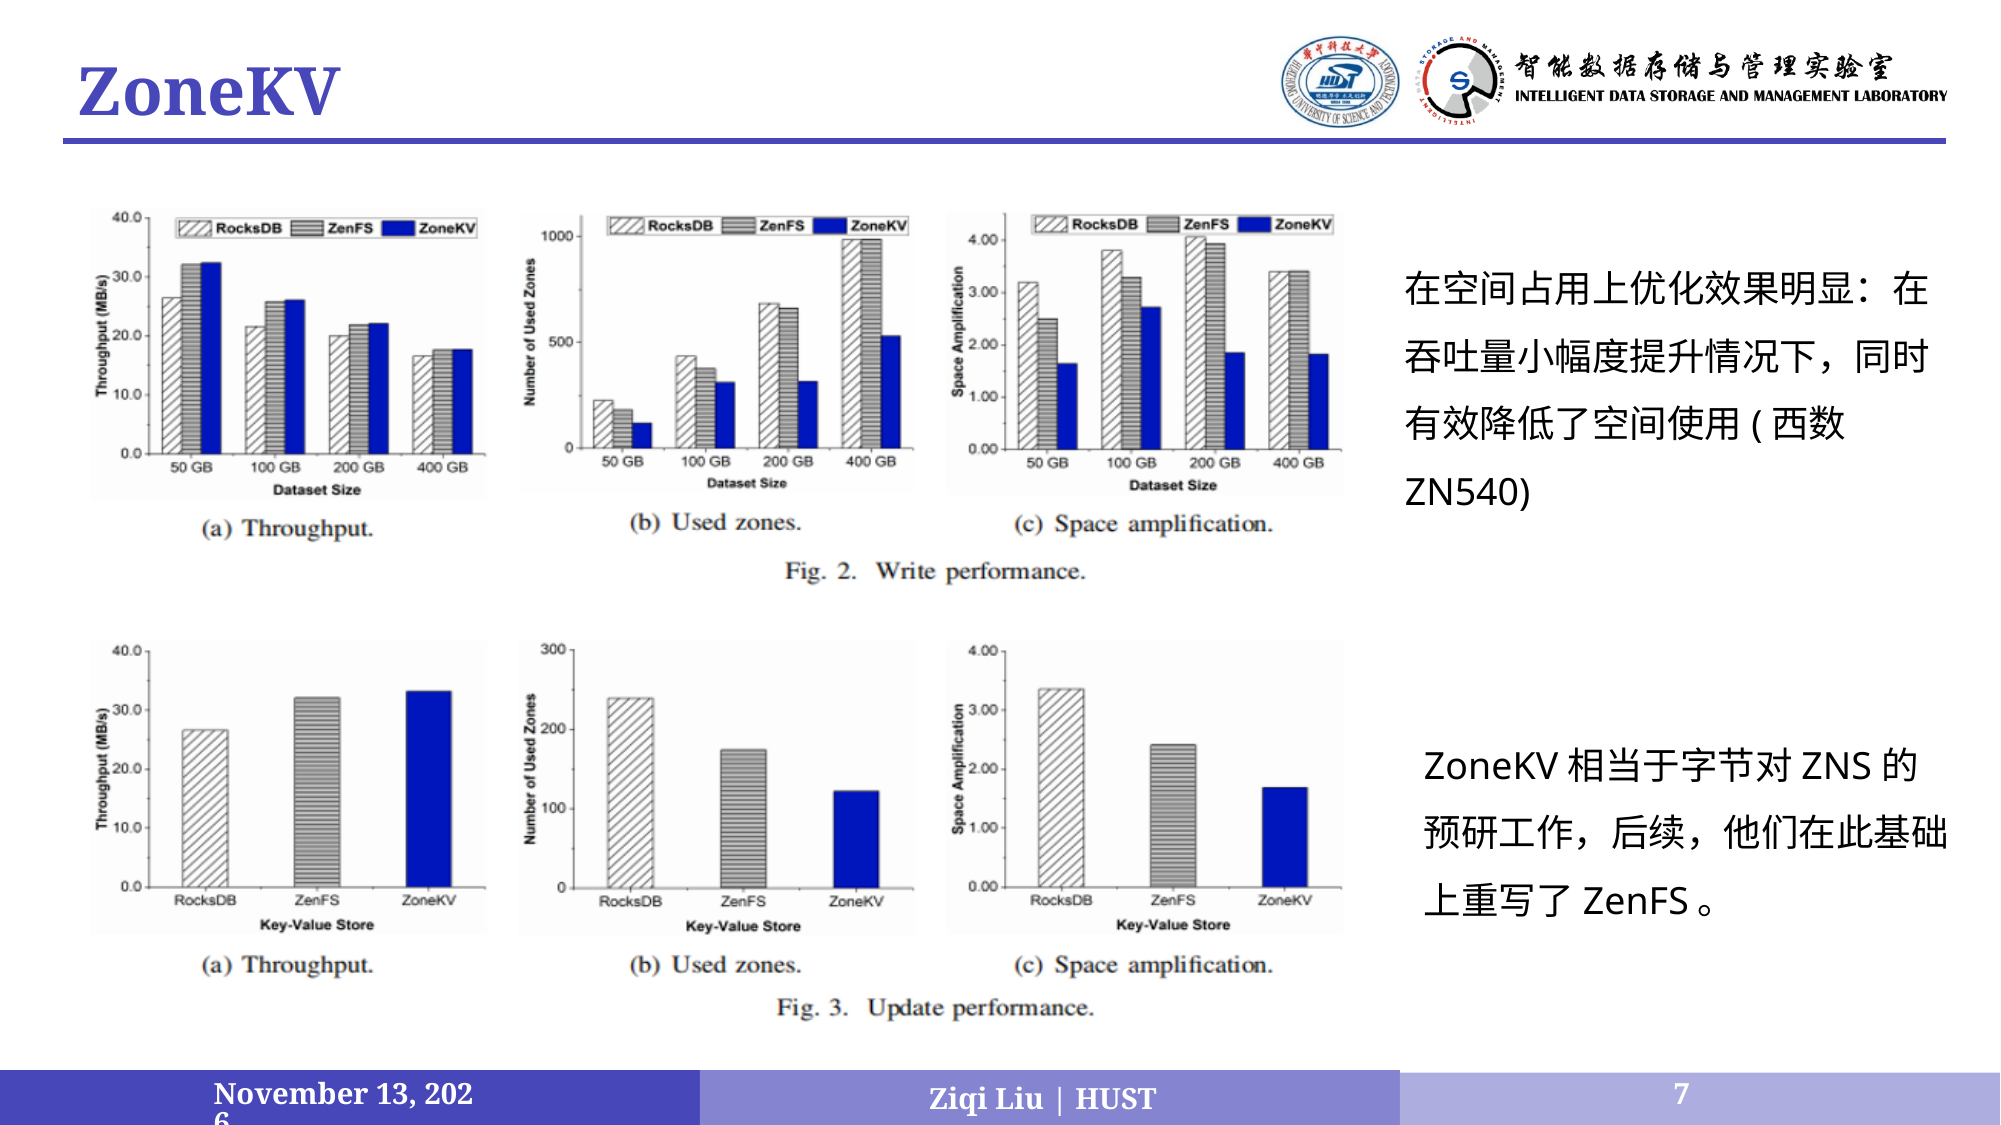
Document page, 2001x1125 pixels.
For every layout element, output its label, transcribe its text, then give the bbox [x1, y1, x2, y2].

text_box [699, 1069, 1401, 1075]
slide_number 7 [1615, 1050, 1749, 1125]
footer Ziqi Liu | HUST [671, 1075, 1414, 1120]
text_box [0, 1069, 198, 1125]
picture [1280, 35, 1400, 128]
text_box 在空间占用上优化效果明显：在吞吐量小幅度提升情况下，同时有效降低了空间使用(西数ZN540) [1390, 235, 1947, 656]
picture [76, 178, 1356, 1027]
text_box [502, 1069, 699, 1125]
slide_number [198, 1065, 502, 1125]
text_box ZoneKV [63, 50, 1179, 138]
text_box [1749, 1072, 2000, 1125]
text_box [699, 1120, 1399, 1125]
text_box [1399, 1072, 1615, 1125]
picture [1409, 33, 1955, 128]
text_box ZoneKV相当于字节对ZNS的预研工作，后续，他们在此基础上重写了ZenFS。 [1409, 711, 1966, 954]
